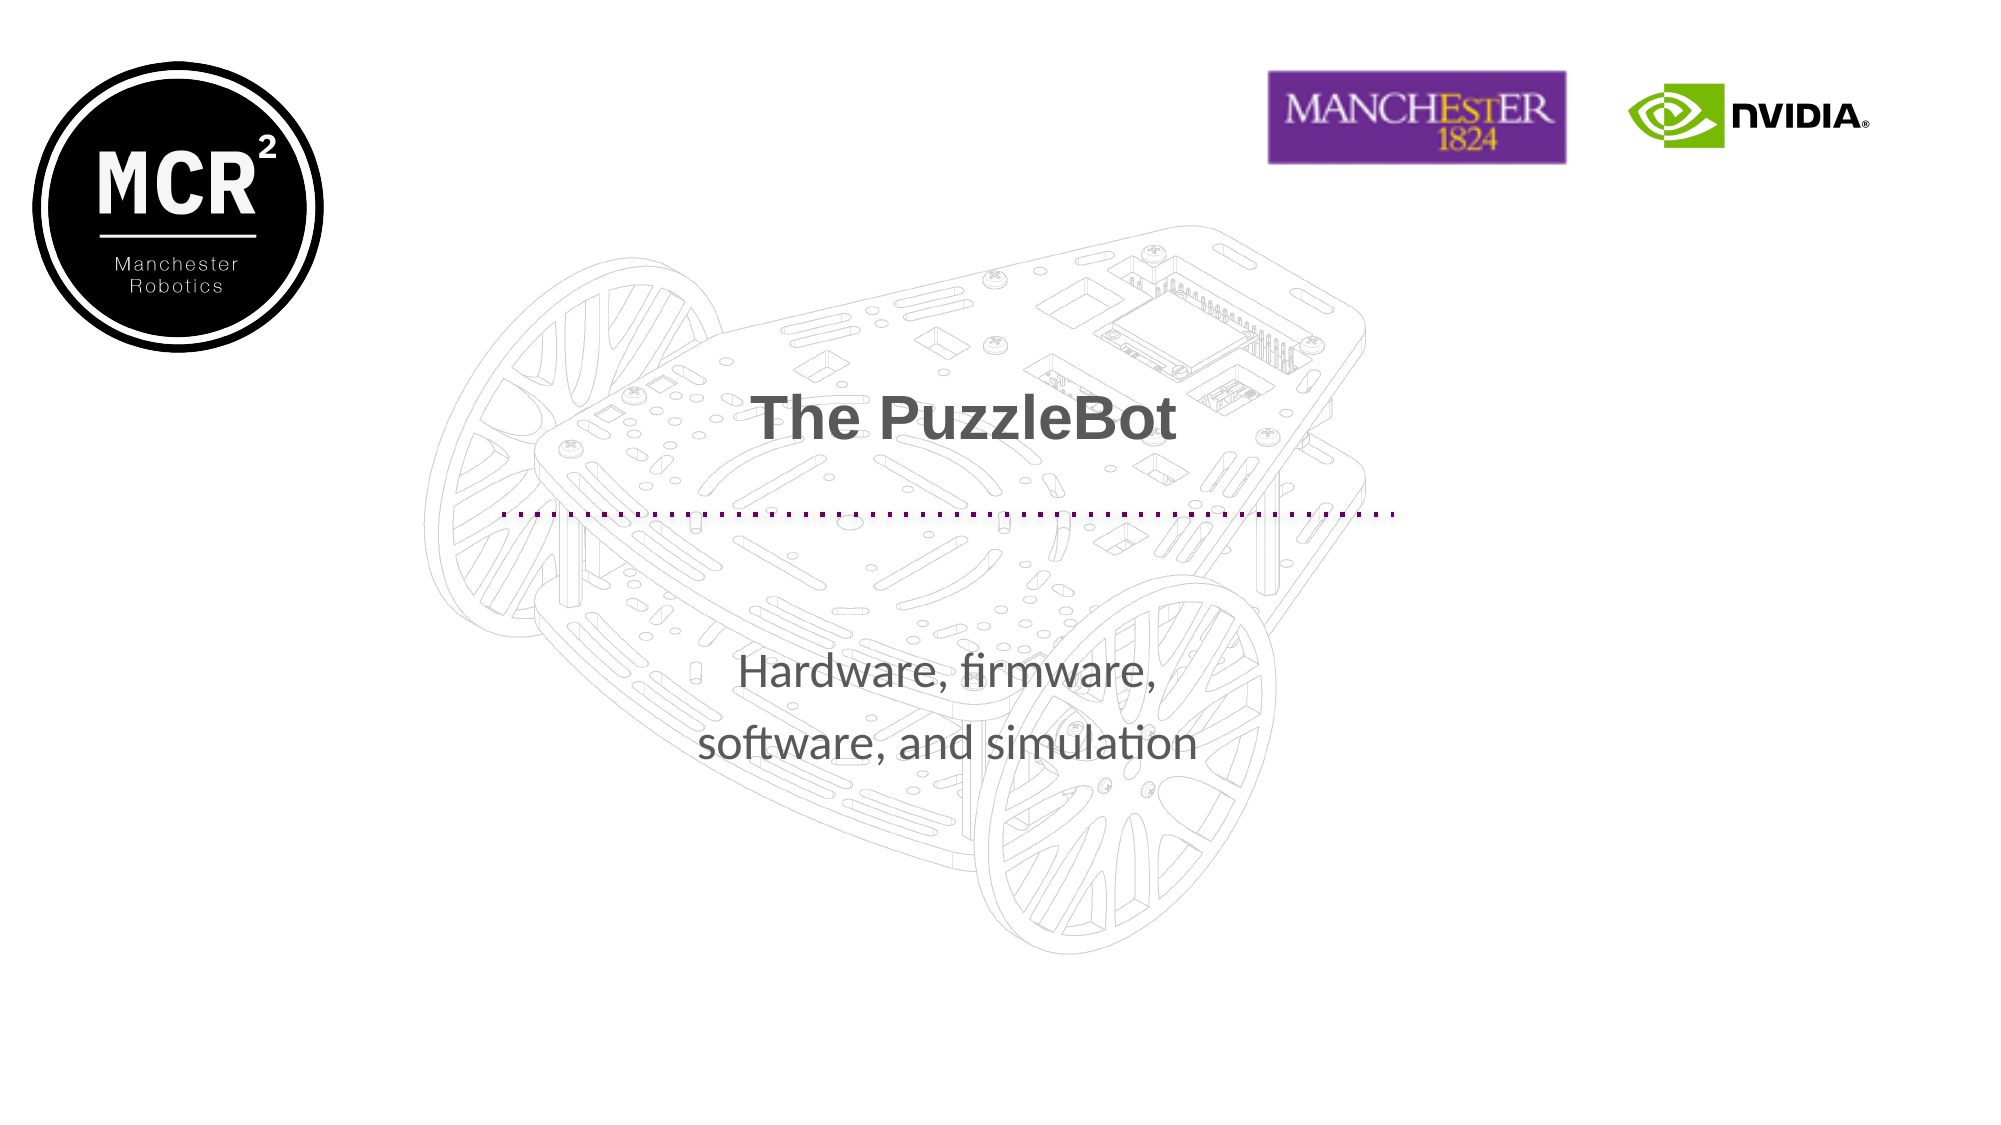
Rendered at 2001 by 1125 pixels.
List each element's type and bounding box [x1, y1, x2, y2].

picture [32, 61, 324, 353]
picture [1627, 76, 1871, 152]
picture [1251, 58, 1588, 170]
list [194, 219, 1734, 974]
